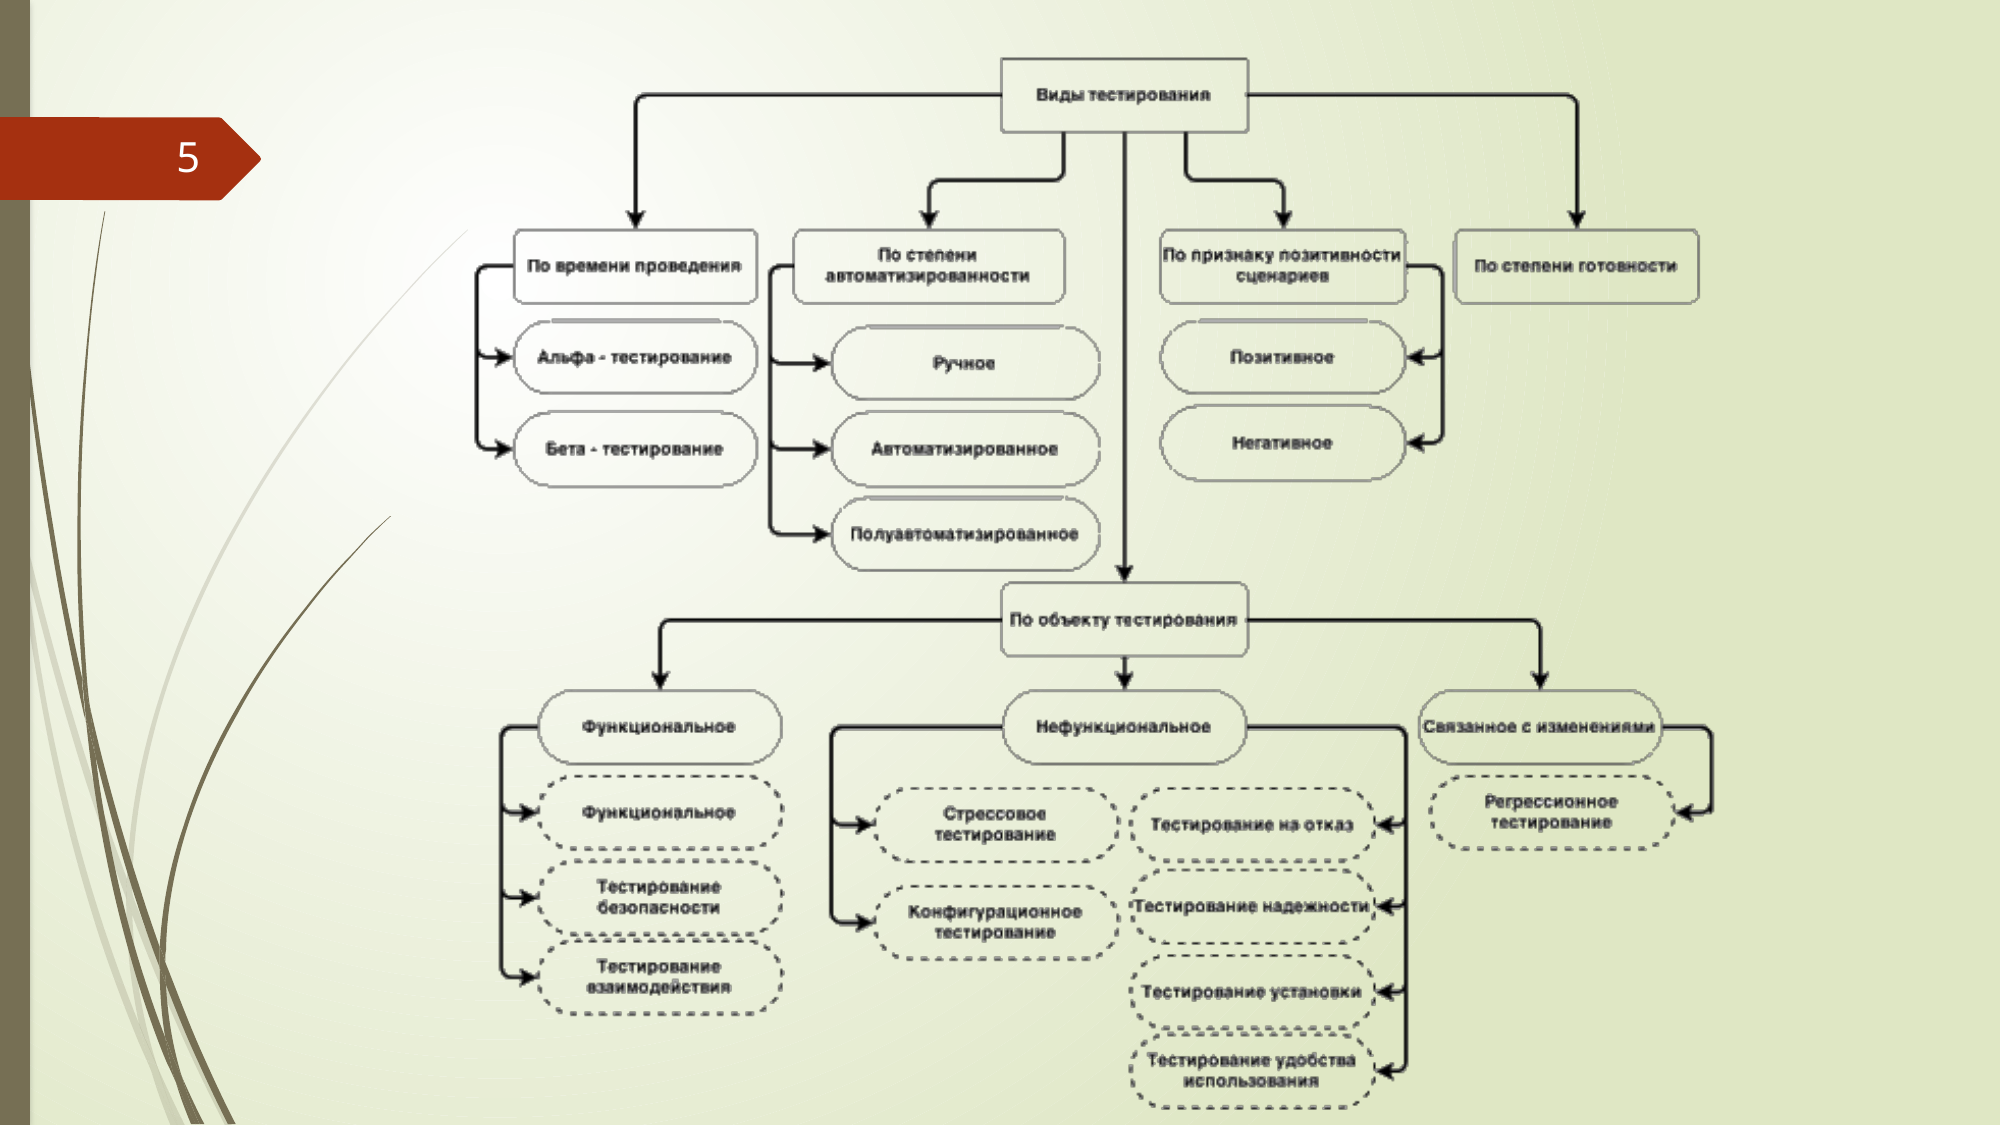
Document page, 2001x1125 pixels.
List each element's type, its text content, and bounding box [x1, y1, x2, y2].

picture [416, 38, 1802, 1125]
slide_number 5 [87, 129, 216, 190]
